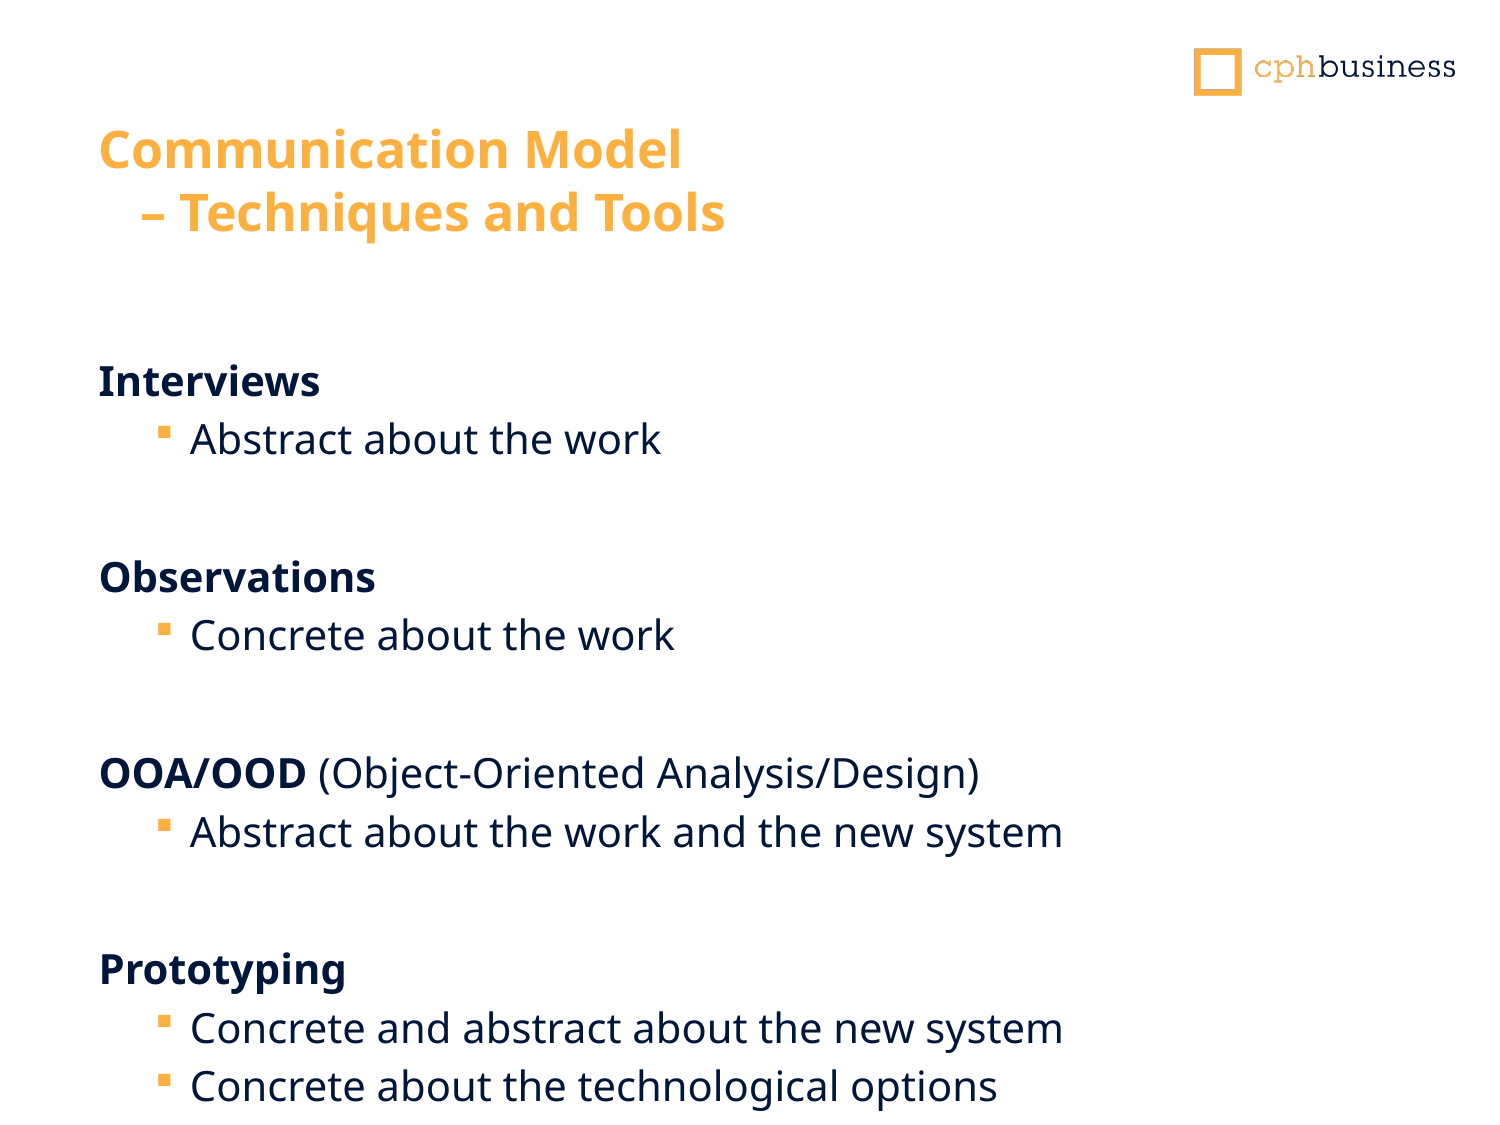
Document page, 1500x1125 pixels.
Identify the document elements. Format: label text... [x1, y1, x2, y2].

picture [1147, 1, 1500, 143]
list Communication Model – Techniques and Tools [83, 109, 1411, 298]
list Interviews Abstract about the work Observations Concrete about the work OOA/OOD (Object-Oriented Analysis/Design) Abstract about the work and the new system Prototyping Concrete and abstract about the new system Concrete about the technological options [83, 347, 1411, 967]
